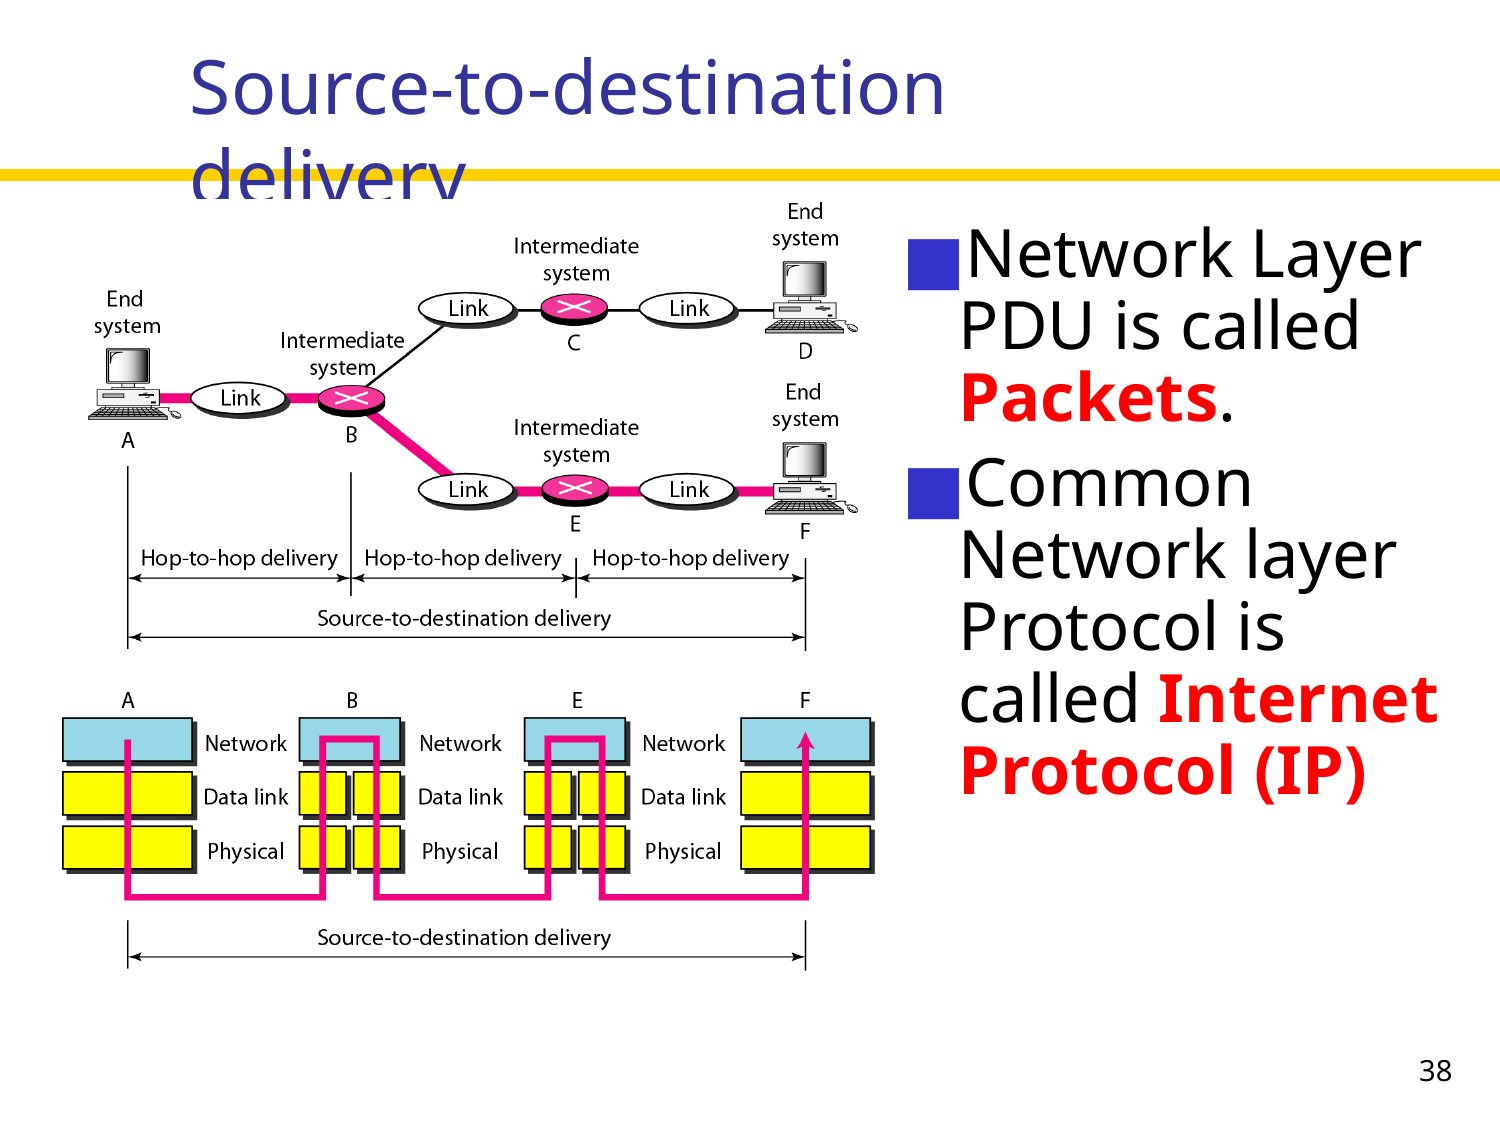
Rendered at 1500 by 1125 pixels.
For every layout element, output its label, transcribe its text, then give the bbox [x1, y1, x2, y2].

text_box Network Layer PDU is called Packets. Common Network layer Protocol is called Internet Protocol (IP) [887, 212, 1500, 1038]
picture [62, 199, 876, 972]
text_box 38 [1155, 1038, 1468, 1100]
text_box Source-to-destination delivery [174, 31, 1194, 137]
